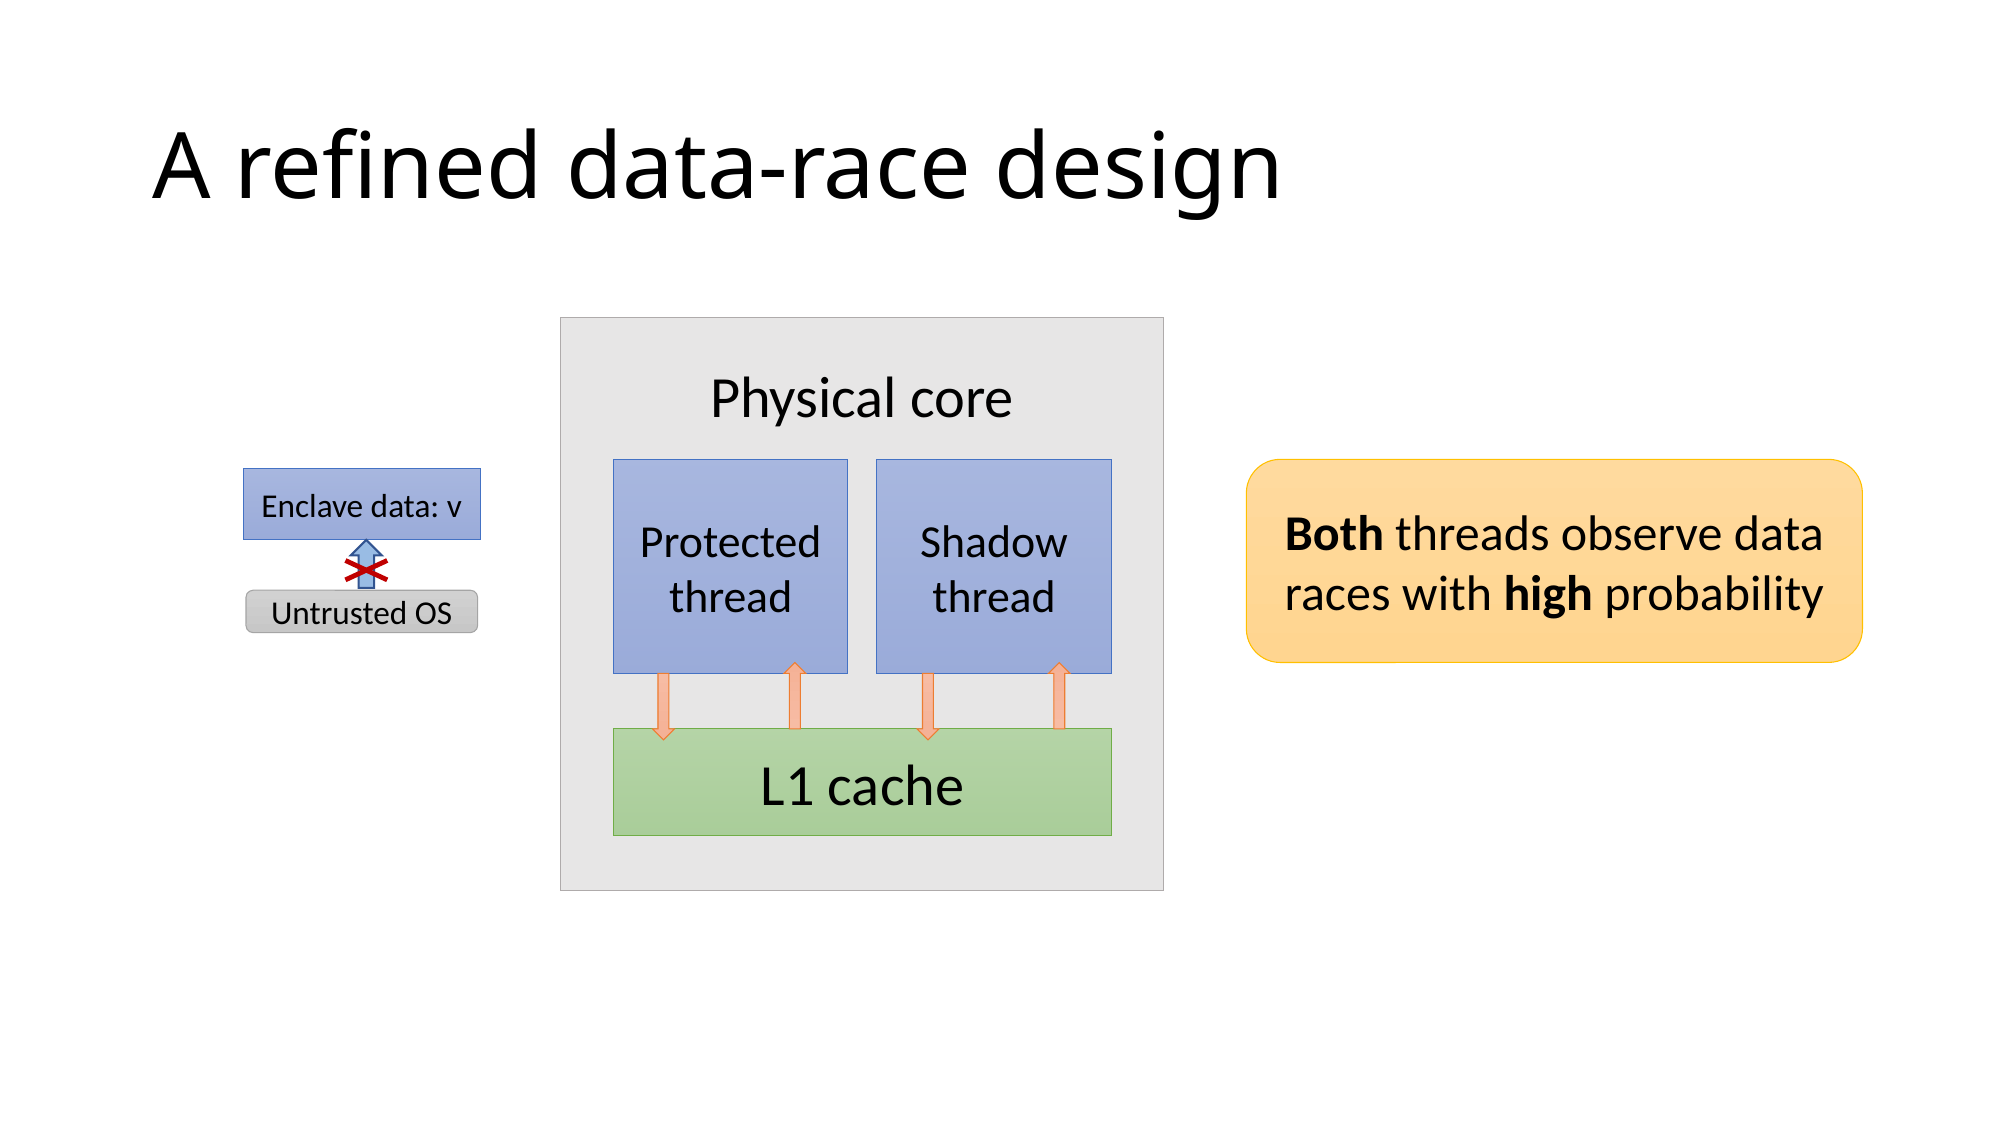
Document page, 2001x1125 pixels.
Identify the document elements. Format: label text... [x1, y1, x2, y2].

title A refined data-race design [137, 59, 1863, 278]
text_box Protected thread [613, 459, 848, 674]
text_box Physical core [560, 317, 1164, 891]
text_box Untrusted OS [245, 589, 479, 634]
text_box [915, 672, 941, 741]
text_box [348, 538, 385, 567]
text_box [651, 672, 676, 741]
text_box [1047, 661, 1072, 730]
text_box [344, 558, 389, 583]
text_box Both threads observe data races with high probability [1245, 458, 1864, 664]
text_box [357, 574, 376, 589]
text_box L1 cache [613, 728, 1112, 836]
text_box Shadow thread [876, 459, 1112, 674]
text_box Enclave data: v [243, 468, 481, 540]
text_box [782, 661, 808, 730]
